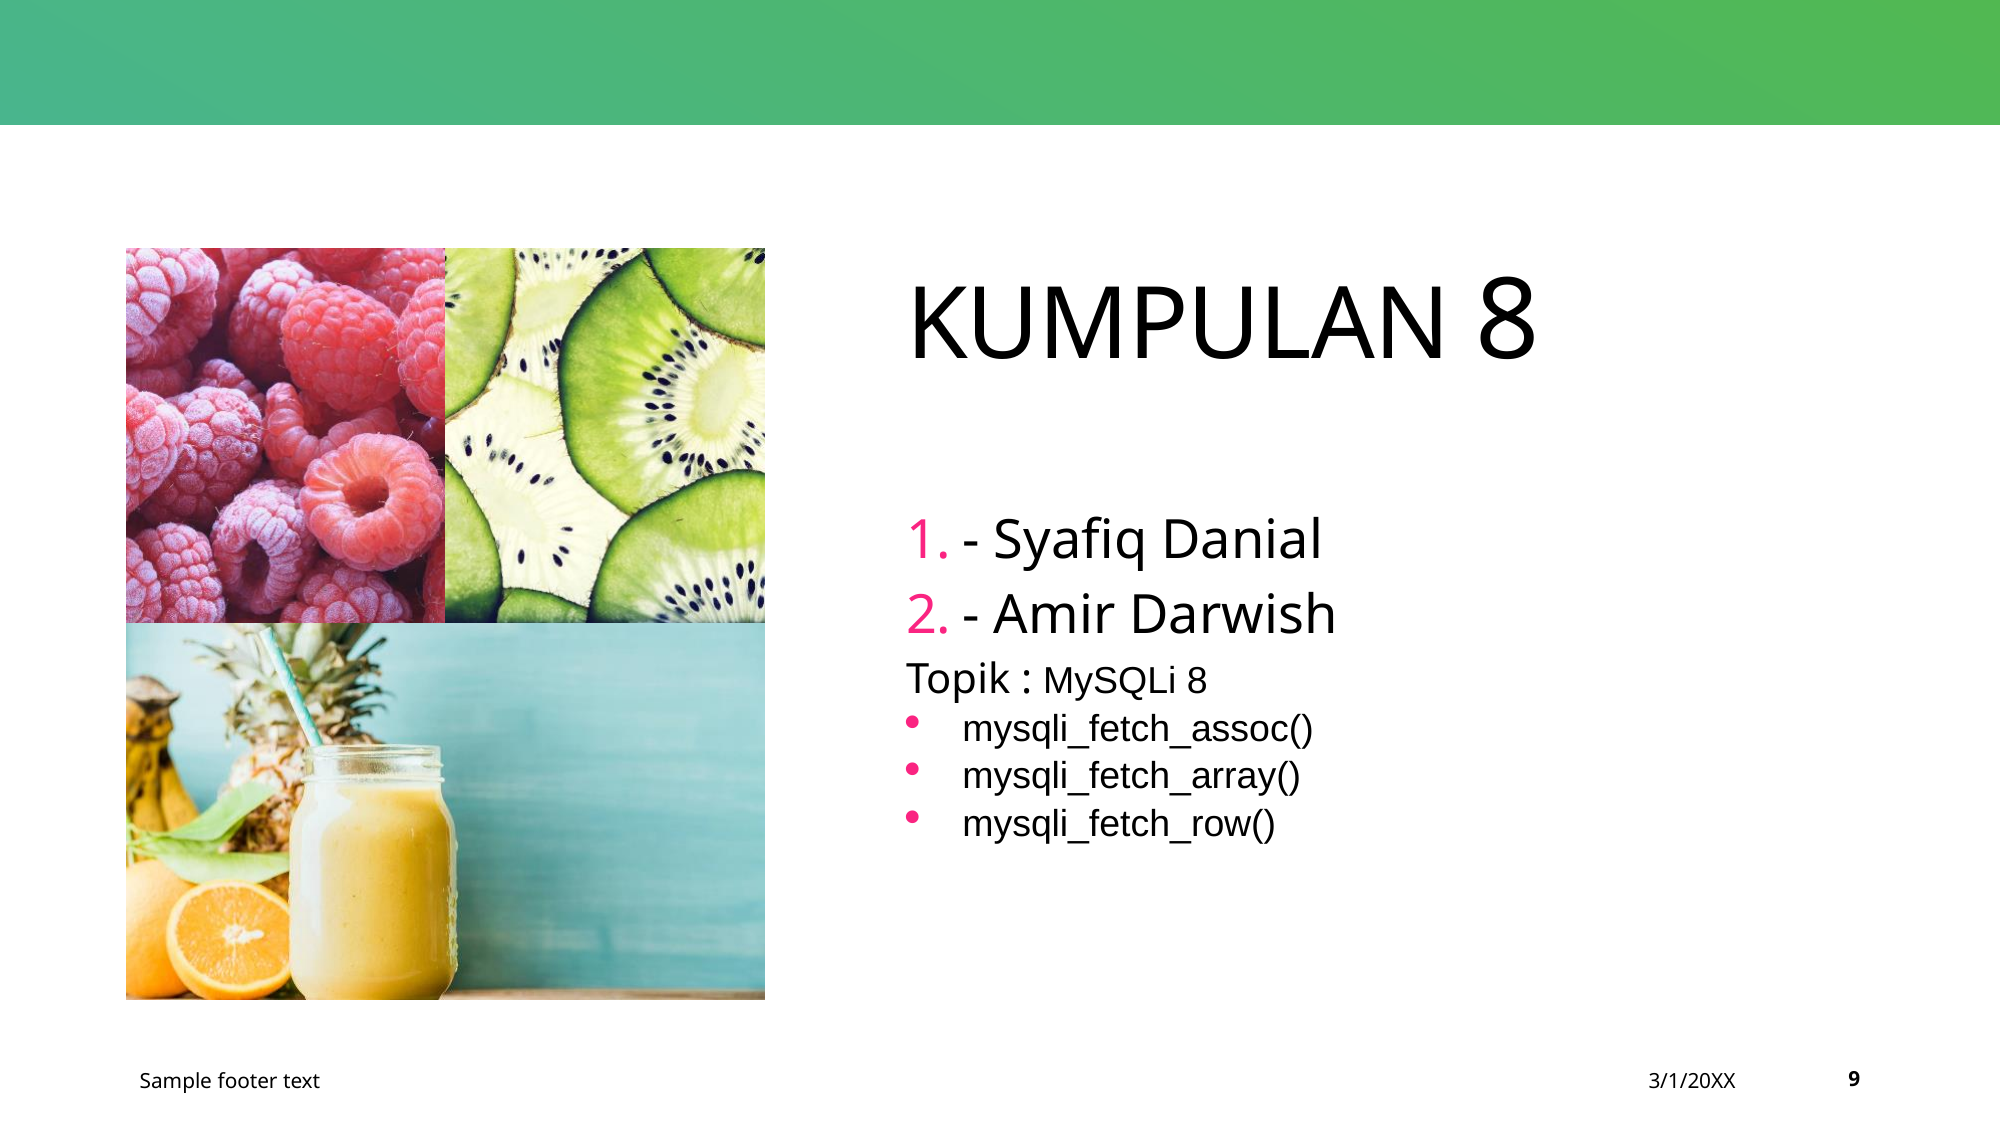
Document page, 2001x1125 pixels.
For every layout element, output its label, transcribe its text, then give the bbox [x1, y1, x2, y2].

footer Sample footer text [124, 1050, 1125, 1110]
title KUMPULAN 8 [891, 248, 1875, 470]
picture [125, 248, 765, 1000]
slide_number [1444, 1050, 1751, 1110]
list - Syafiq Danial - Amir Darwish Topik : MySQLi 8 mysqli_fetch_assoc() mysqli_fetch_array() mysqli_fetch_row() [891, 487, 1875, 1000]
slide_number 9 [1788, 1050, 1875, 1110]
